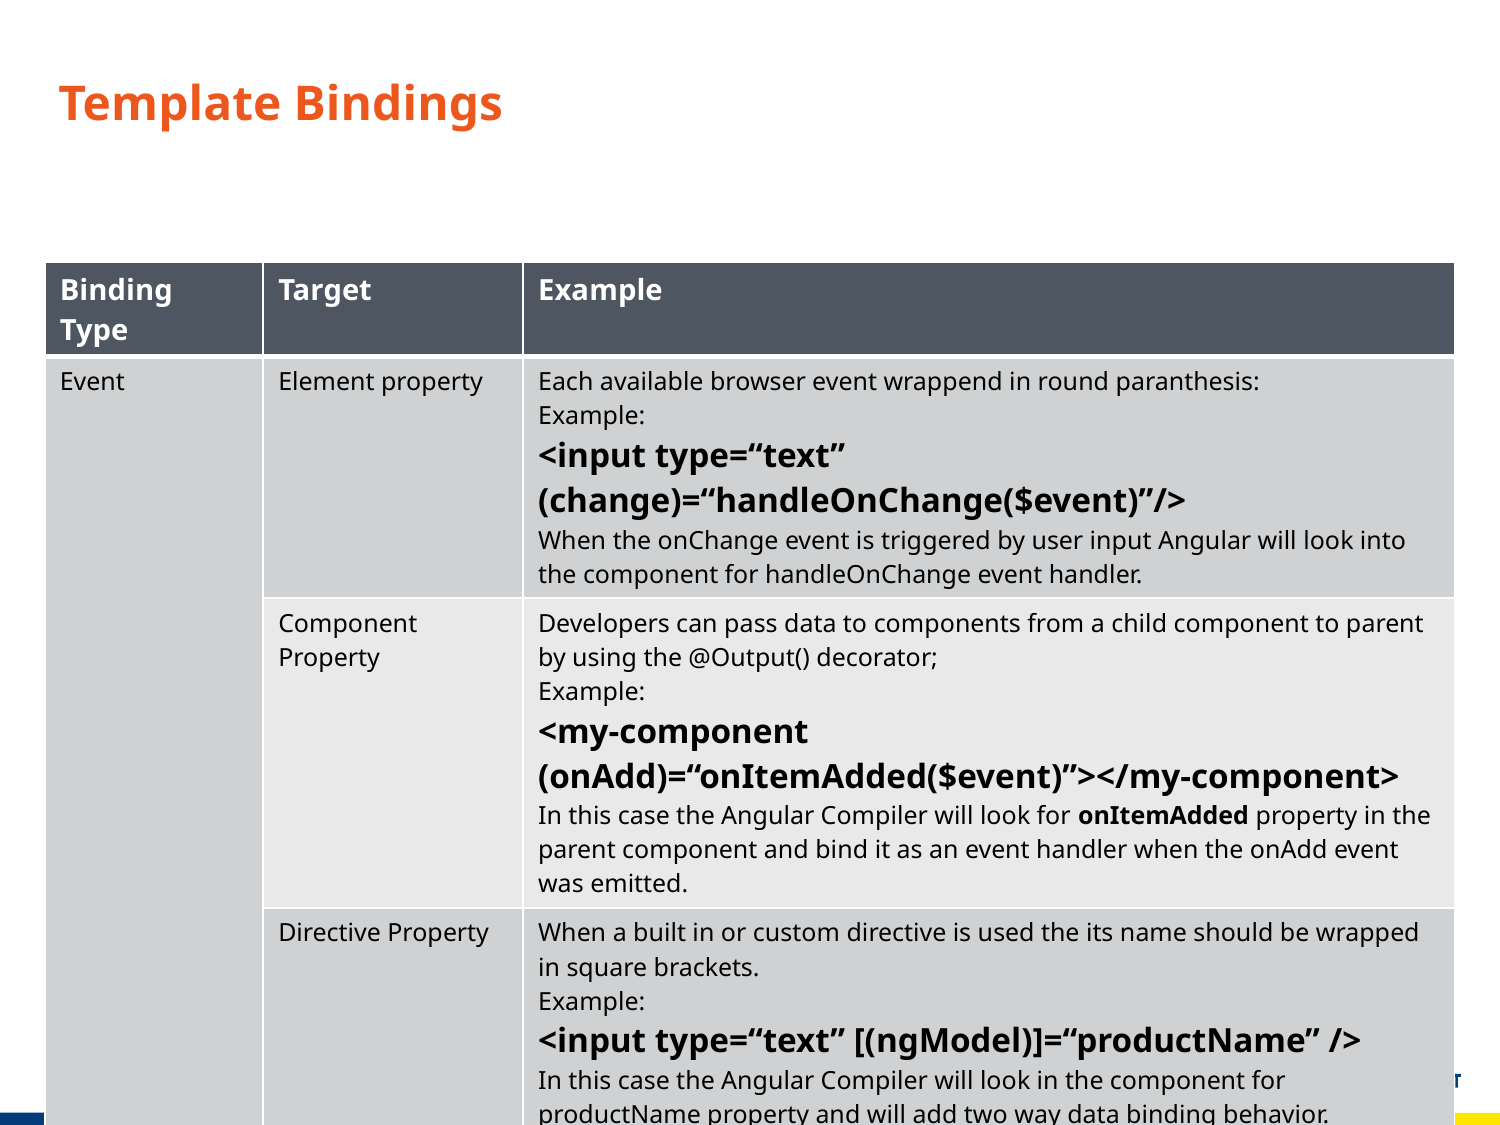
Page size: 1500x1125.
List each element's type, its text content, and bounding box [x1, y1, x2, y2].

table_header Binding Type [46, 263, 262, 354]
table_cell Directive Property [264, 909, 522, 1125]
title Template Bindings [47, 59, 1457, 143]
table_cell Event [46, 359, 262, 1125]
table_header Target [264, 263, 522, 354]
table_cell Developers can pass data to components from a child component to parent by using the @Output() decorator; Example: <my-component (onAdd)=“onItemAdded($event)”></my-component> In this case the Angular Compiler will look for onItemAdded property in the parent component and bind it as an event handler when the onAdd event was emitted. [524, 599, 1454, 907]
table_cell When a built in or custom directive is used the its name should be wrapped in square brackets. Example: <input type=“text” [(ngModel)]=“productName” /> In this case the Angular Compiler will look in the component for productName property and will add two way data binding behavior. [524, 909, 1454, 1125]
table_cell Component Property [264, 599, 522, 907]
table_cell Element property [264, 359, 522, 597]
table_header Example [524, 263, 1454, 354]
table_cell Each available browser event wrappend in round paranthesis: Example: <input type=“text” (change)=“handleOnChange($event)”/> When the onChange event is triggered by user input Angular will look into the component for handleOnChange event handler. [524, 359, 1454, 597]
